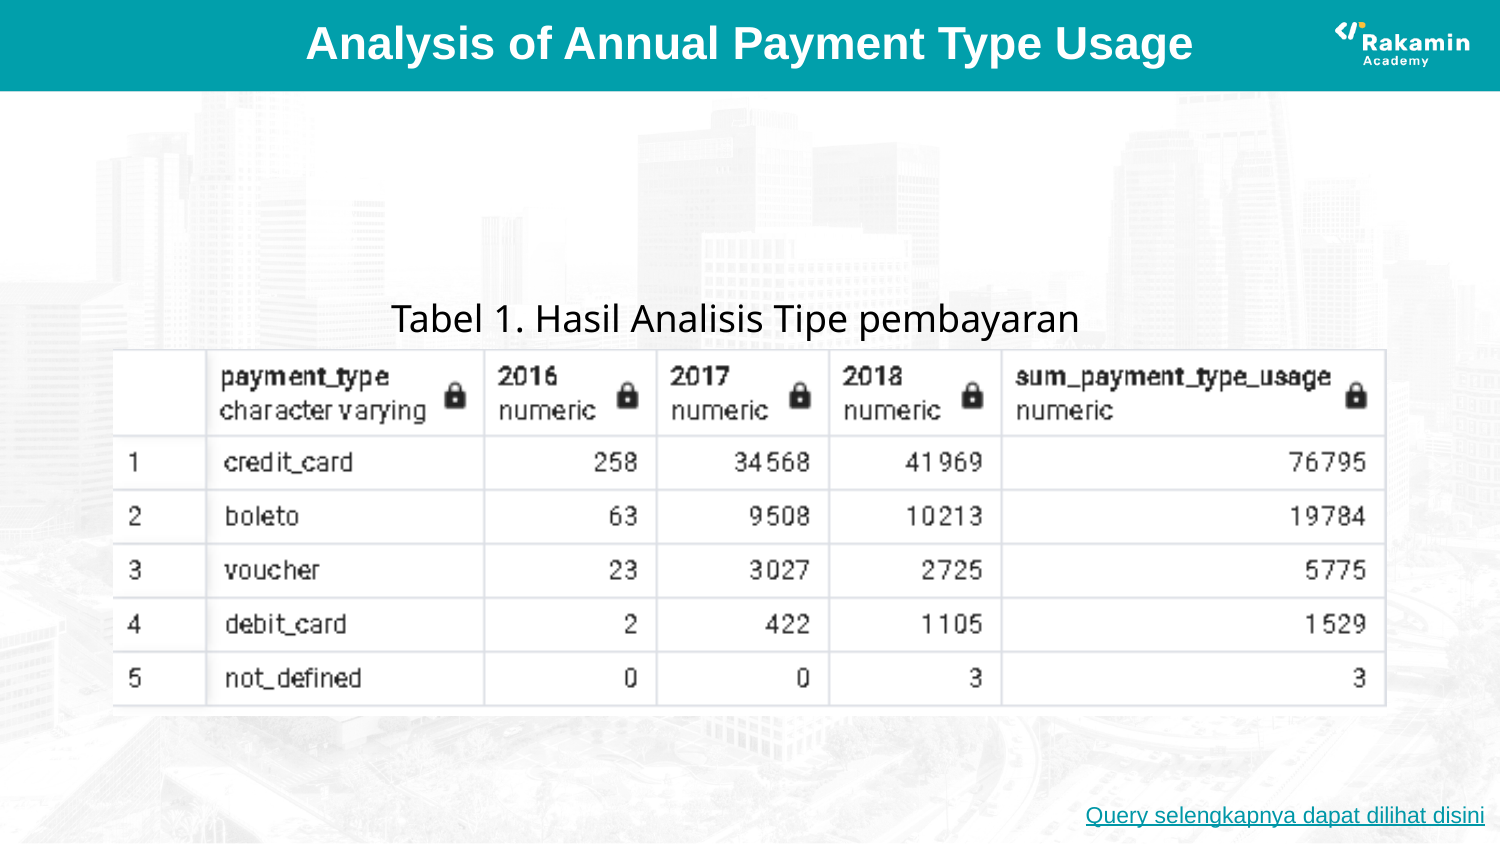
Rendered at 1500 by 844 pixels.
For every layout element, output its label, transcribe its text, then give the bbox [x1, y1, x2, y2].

list Tabel 1. Hasil Analisis Tipe pembayaran tahunan [354, 273, 1223, 348]
title Analysis of Annual Payment Type Usage [51, 0, 1449, 92]
picture [0, 0, 1500, 844]
text_box Query selengkapnya dapat dilihat disini [763, 757, 1500, 843]
